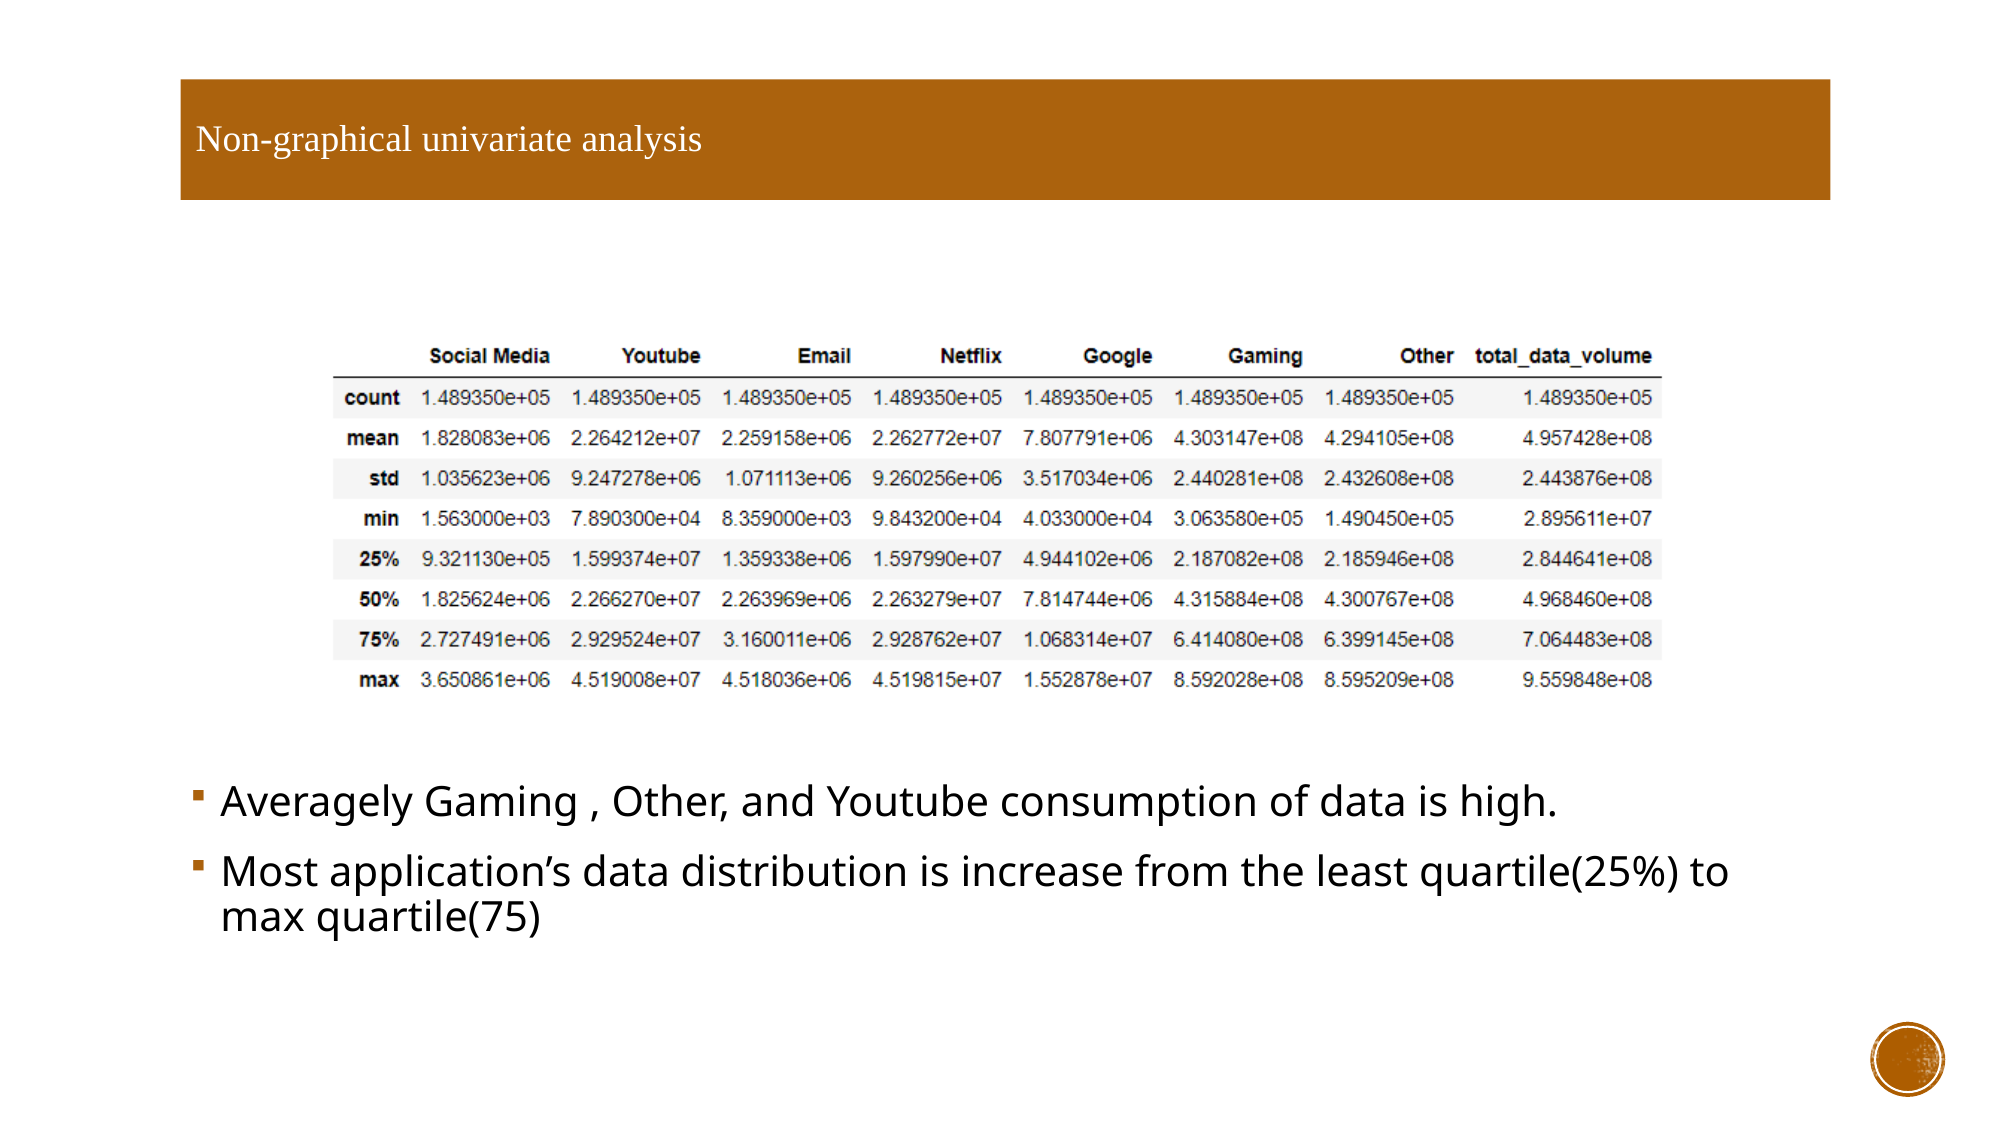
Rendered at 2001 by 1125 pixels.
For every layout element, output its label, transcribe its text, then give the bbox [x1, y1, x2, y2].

picture [318, 318, 1683, 708]
list Averagely Gaming , Other, and Youtube consumption of data is high. Most application’s data distribution is increase from the least quartile(25%) to max quartile(75) [175, 348, 1826, 1013]
title Non-graphical univariate analysis [180, 79, 1831, 200]
